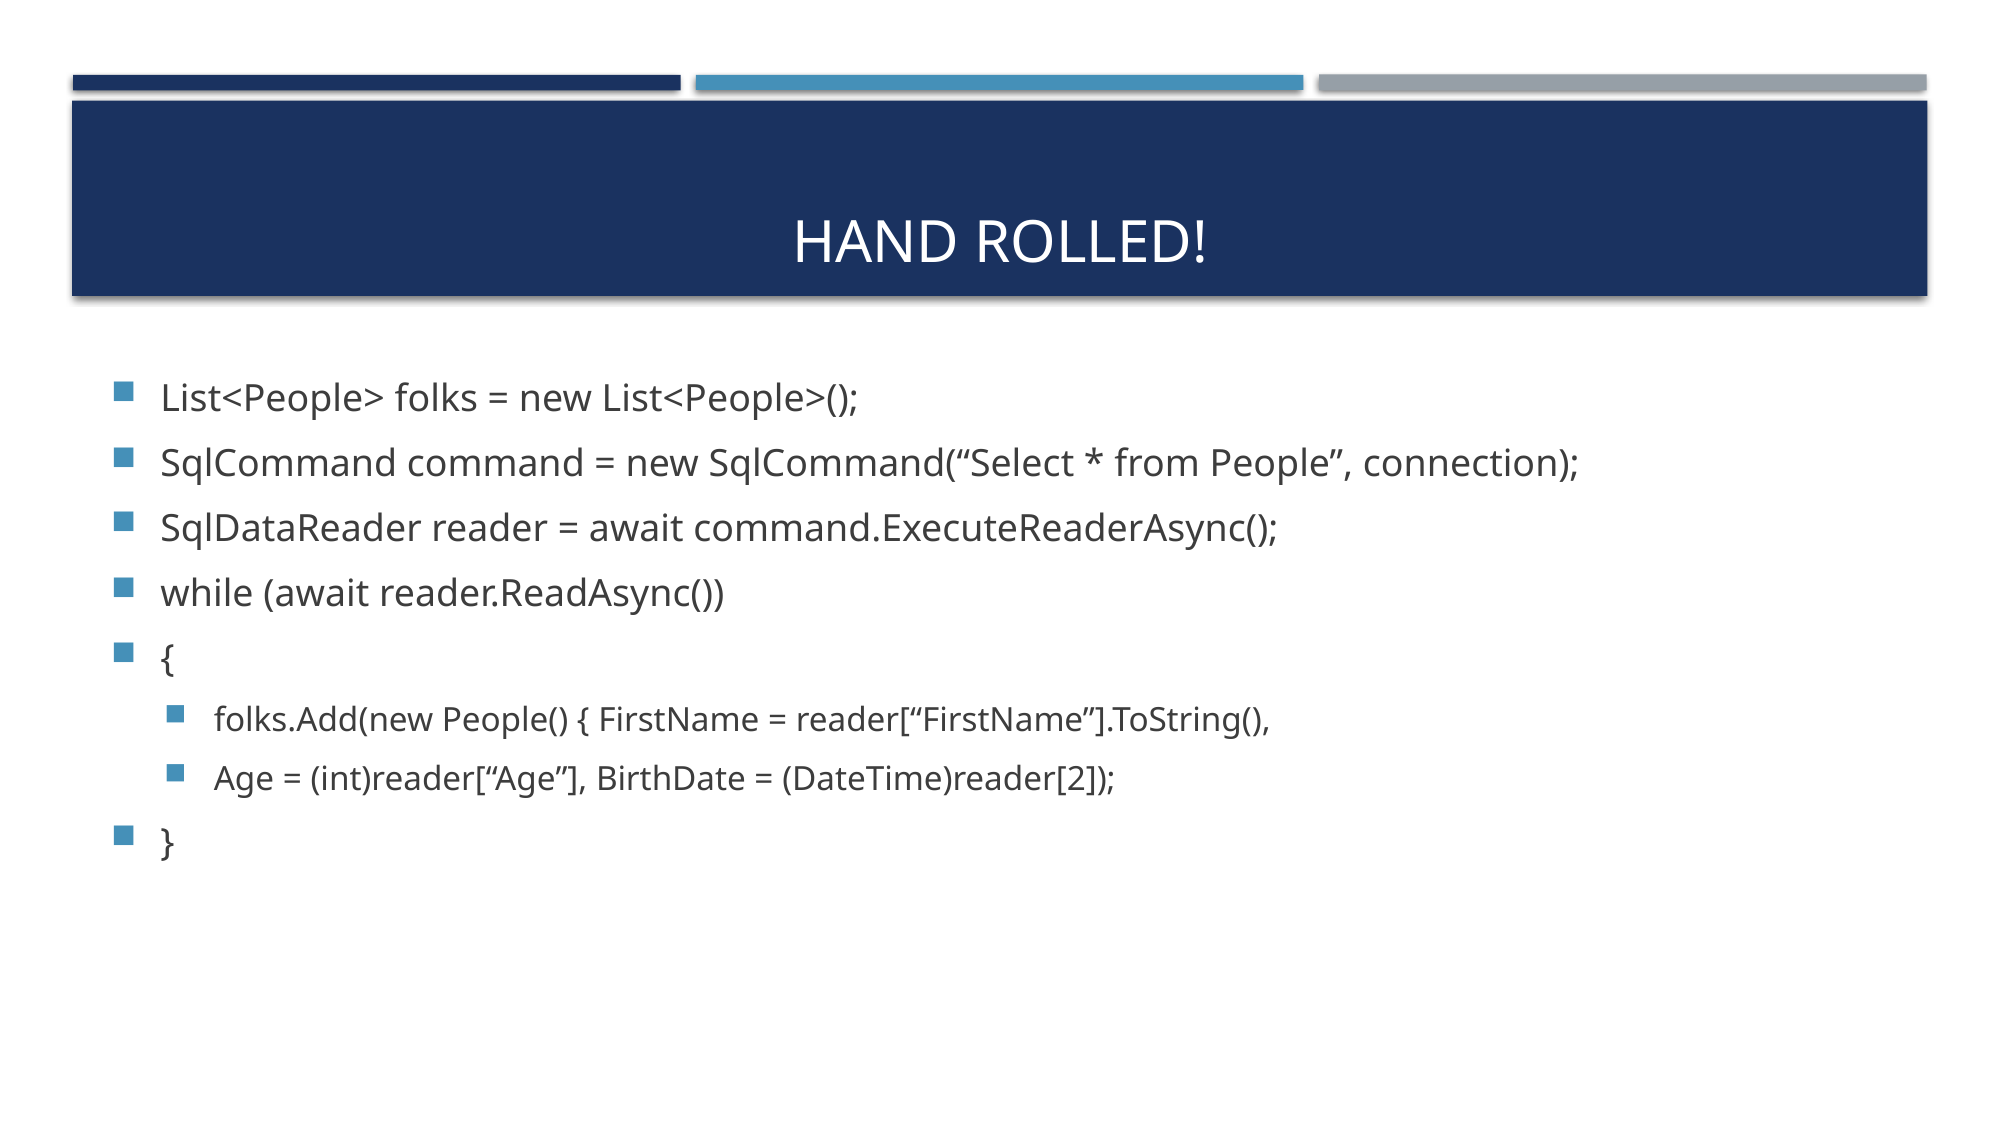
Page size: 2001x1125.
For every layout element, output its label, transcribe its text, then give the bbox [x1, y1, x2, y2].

title Hand rolled! [95, 115, 1905, 282]
list List<People> folks = new List<People>(); SqlCommand command = new SqlCommand(“Select * from People”, connection); SqlDataReader reader = await command.ExecuteReaderAsync(); while (await reader.ReadAsync()) { folks.Add(new People() { FirstName = reader[“FirstName”].ToString(), Age = (int)reader[“Age”], BirthDate = (DateTime)reader[2]); } [95, 357, 1905, 962]
